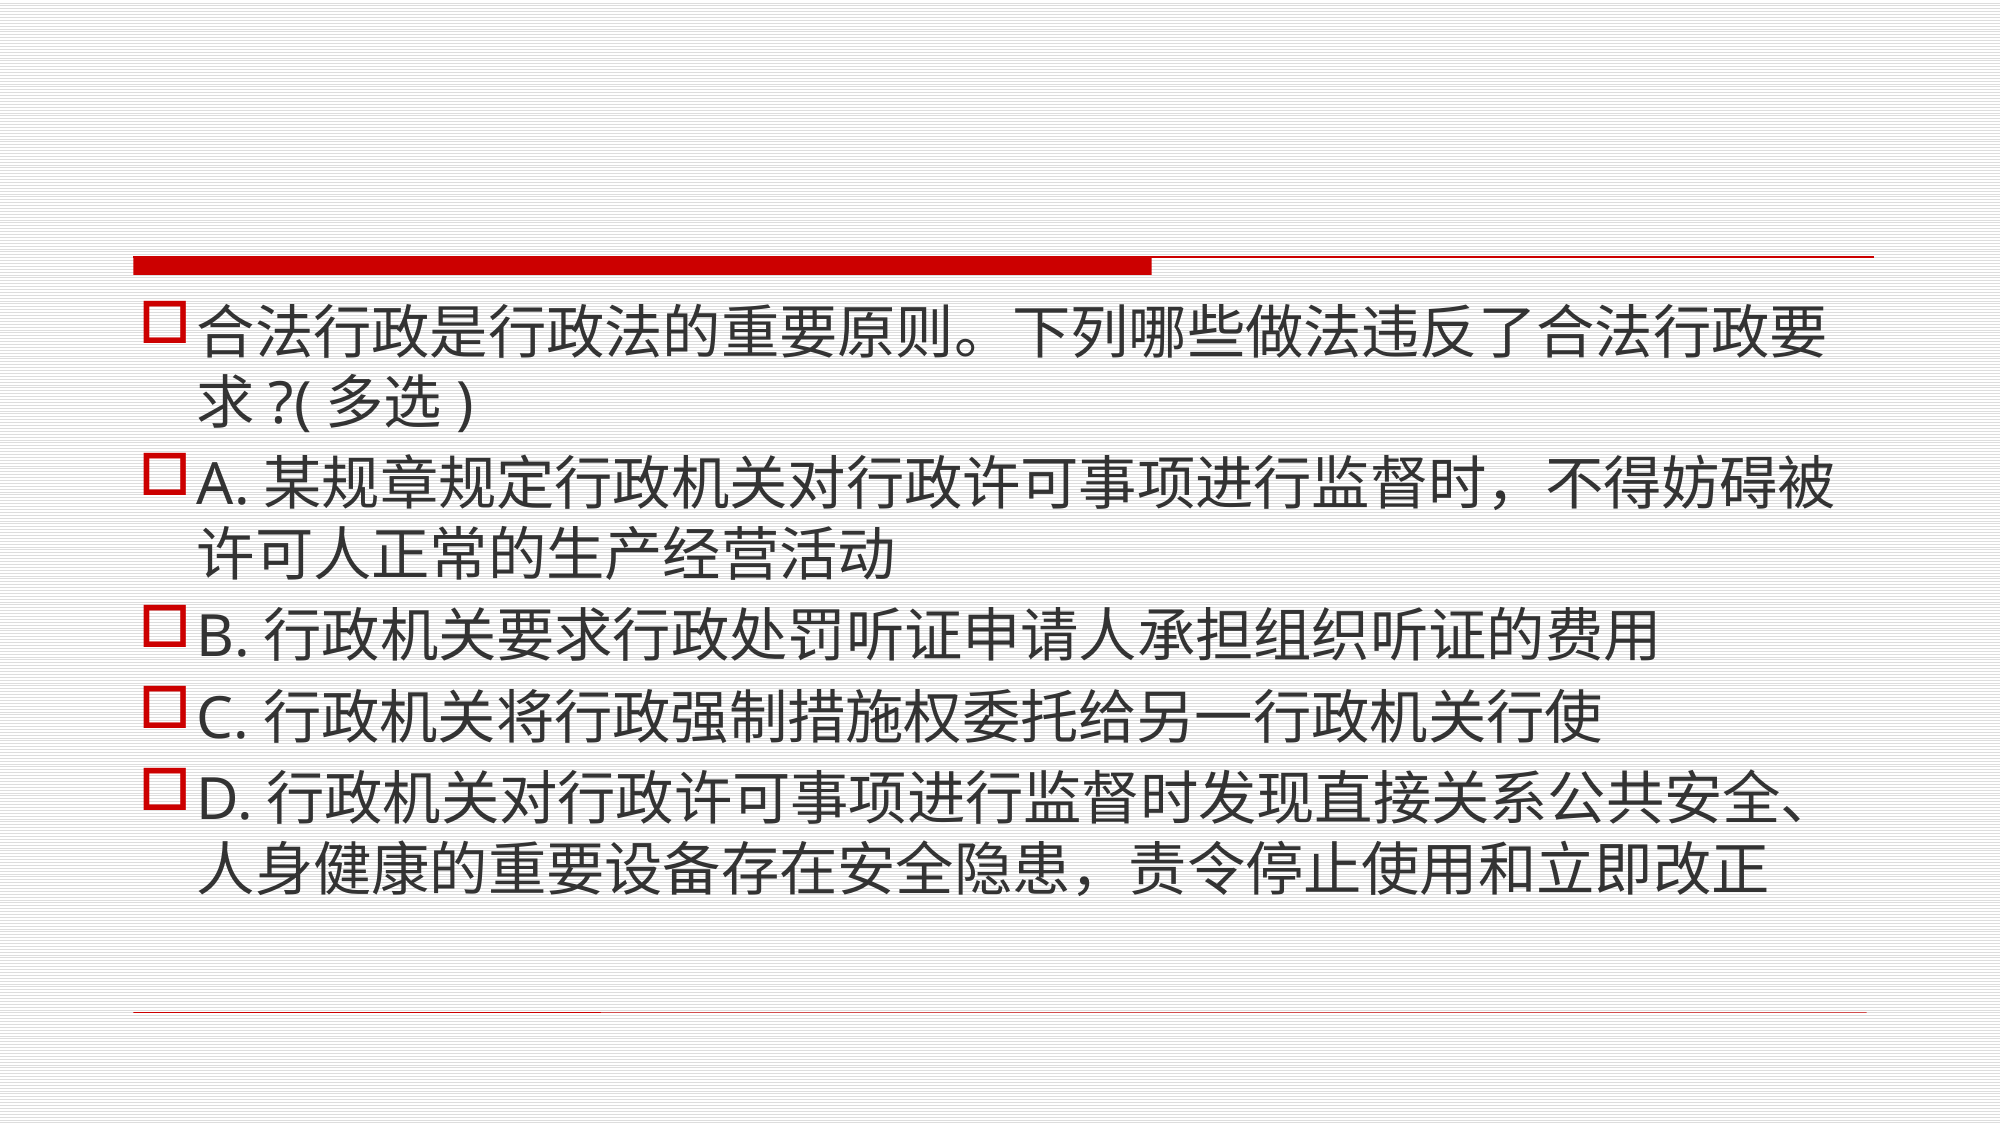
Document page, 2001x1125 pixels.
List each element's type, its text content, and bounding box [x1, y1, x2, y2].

list 合法行政是行政法的重要原则。下列哪些做法违反了合法行政要求?(多选) A.某规章规定行政机关对行政许可事项进行监督时，不得妨碍被许可人正常的生产经营活动 B.行政机关要求行政处罚听证申请人承担组织听证的费用 C.行政机关将行政强制措施权委托给另一行政机关行使 D.行政机关对行政许可事项进行监督时发现直接关系公共安全、人身健康的重要设备存在安全隐患，责令停止使用和立即改正 [123, 287, 1875, 988]
